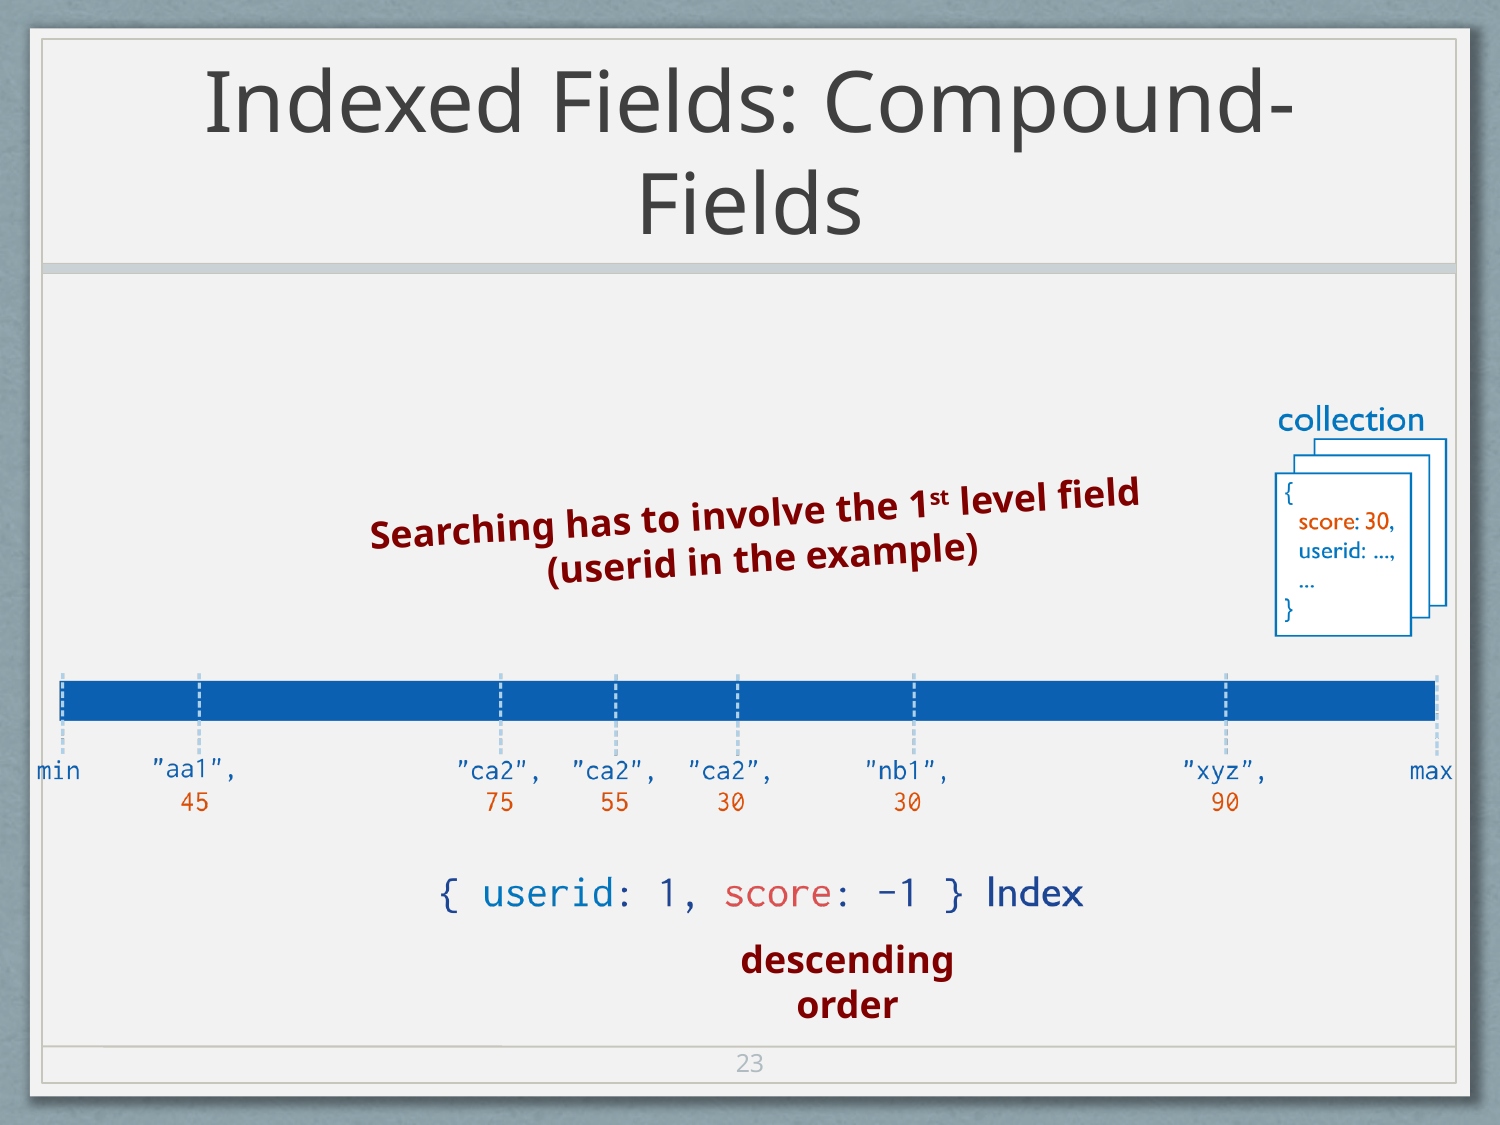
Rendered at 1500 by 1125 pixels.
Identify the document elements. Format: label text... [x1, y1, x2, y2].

title Indexed Fields: Compound-Fields [147, 40, 1353, 260]
slide_number 23 [687, 1042, 813, 1088]
picture [0, 386, 1500, 930]
text_box descending order [725, 941, 970, 1034]
